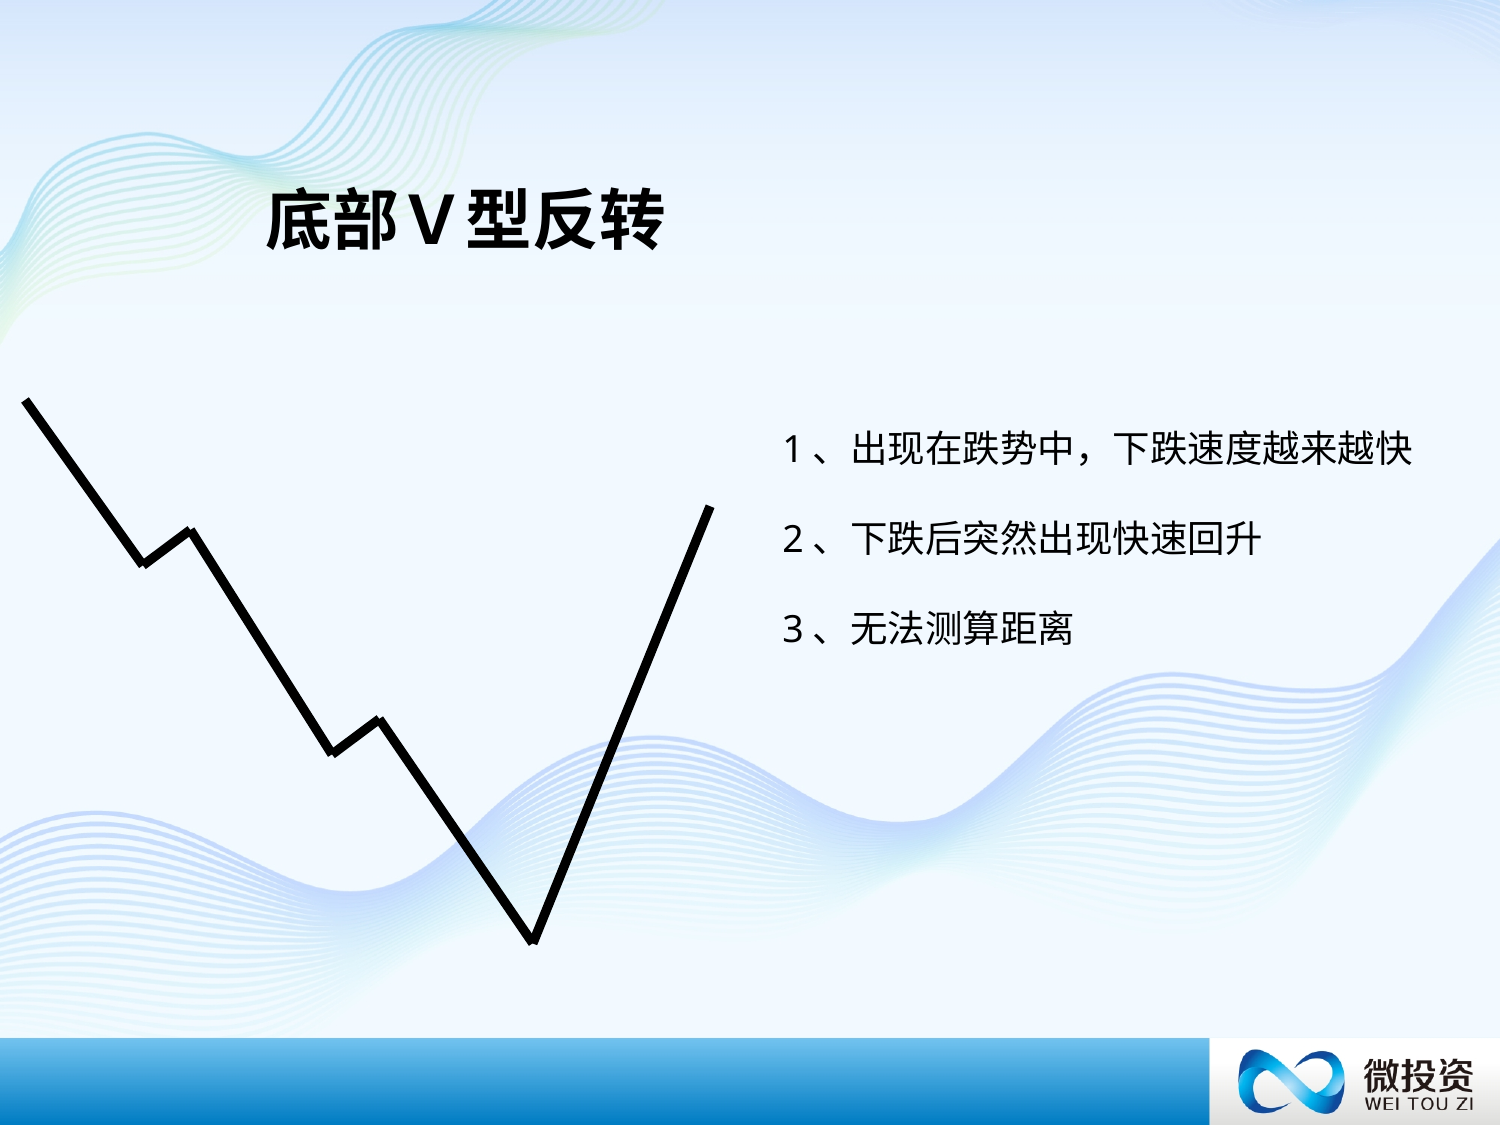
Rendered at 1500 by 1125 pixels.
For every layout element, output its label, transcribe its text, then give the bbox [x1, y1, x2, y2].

picture [0, 0, 1500, 1125]
text_box 底部Ｖ型反转 [250, 170, 681, 265]
text_box 1、出现在跌势中，下跌速度越来越快 2、下跌后突然出现快速回升 3、无法测算距离 [767, 417, 1428, 658]
